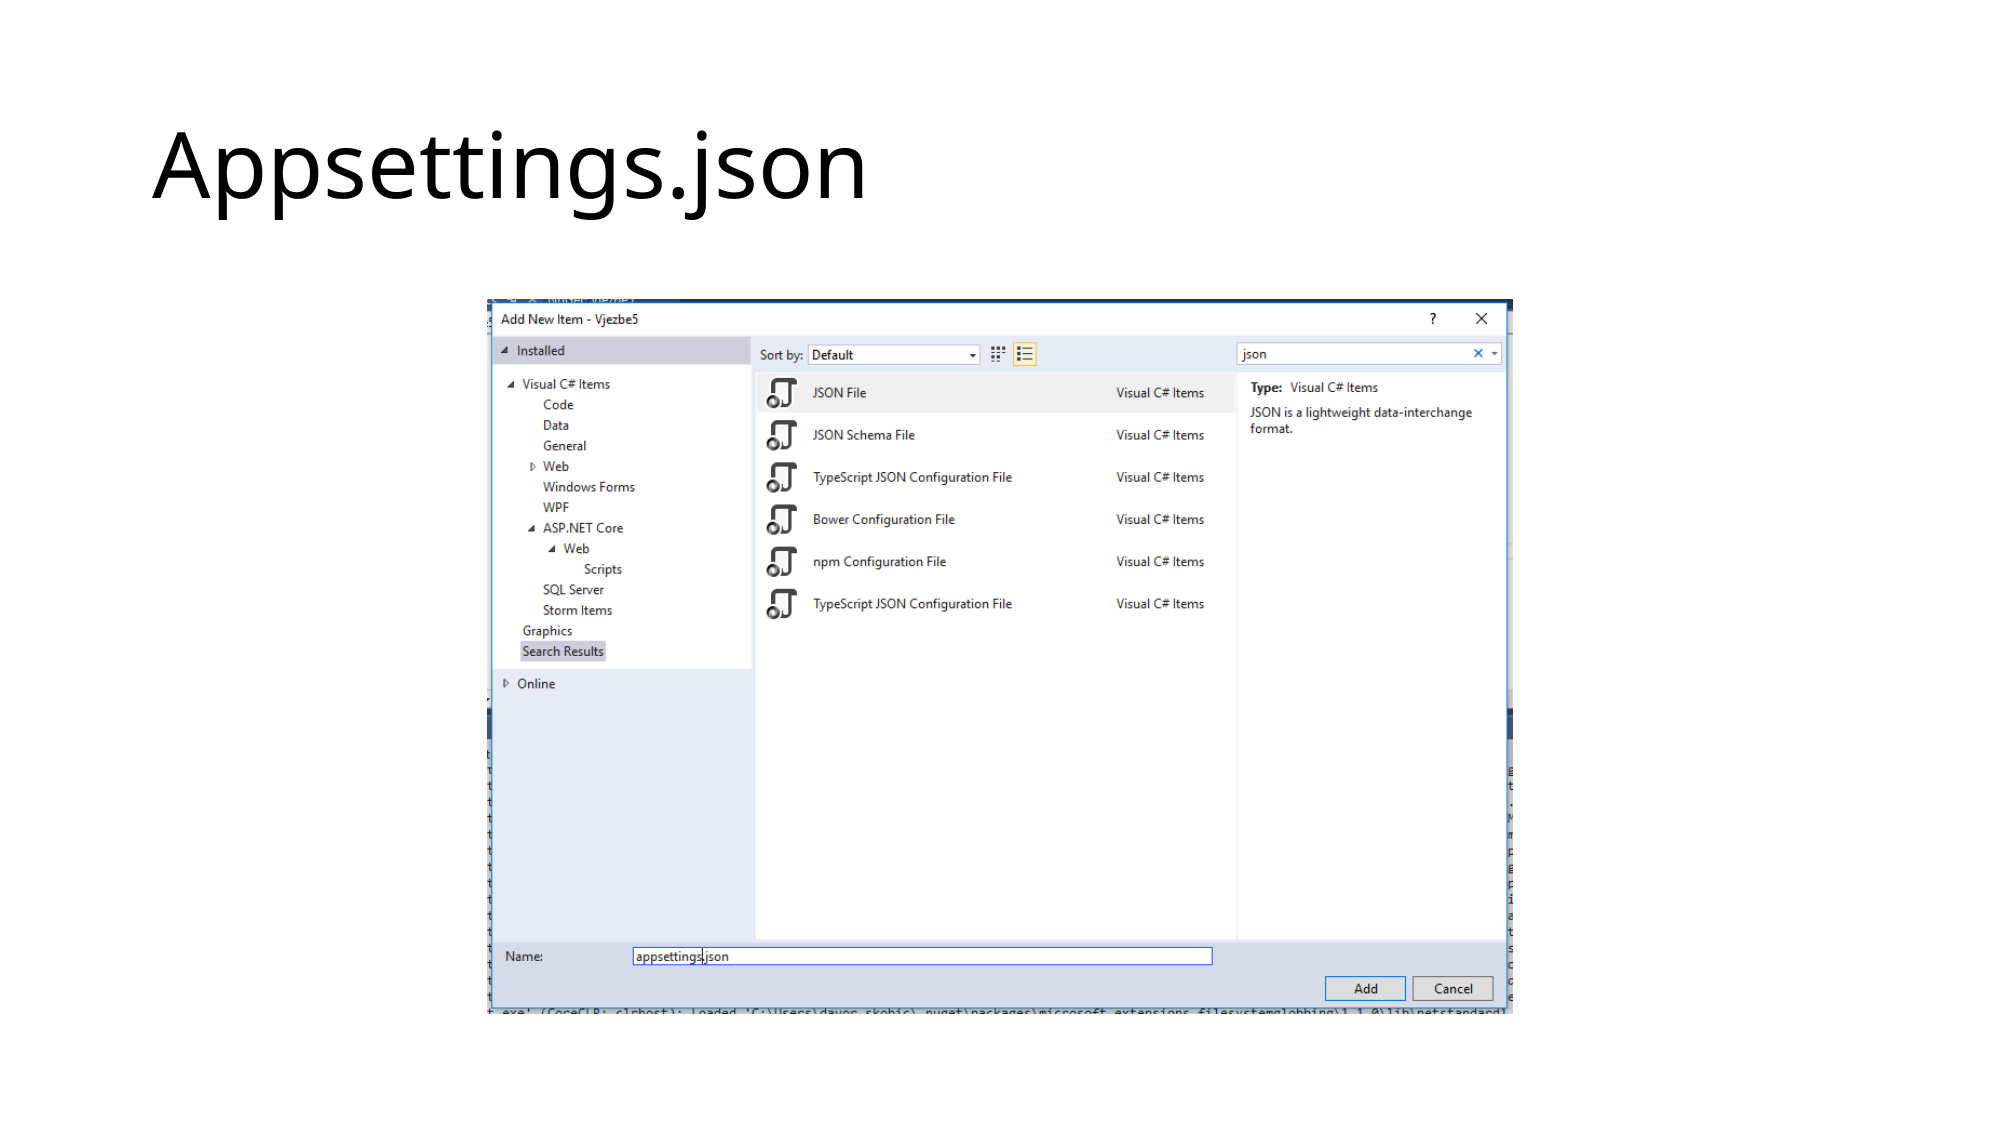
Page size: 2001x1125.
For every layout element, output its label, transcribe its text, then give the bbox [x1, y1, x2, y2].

title Appsettings.json [137, 59, 1863, 278]
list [486, 299, 1513, 1014]
